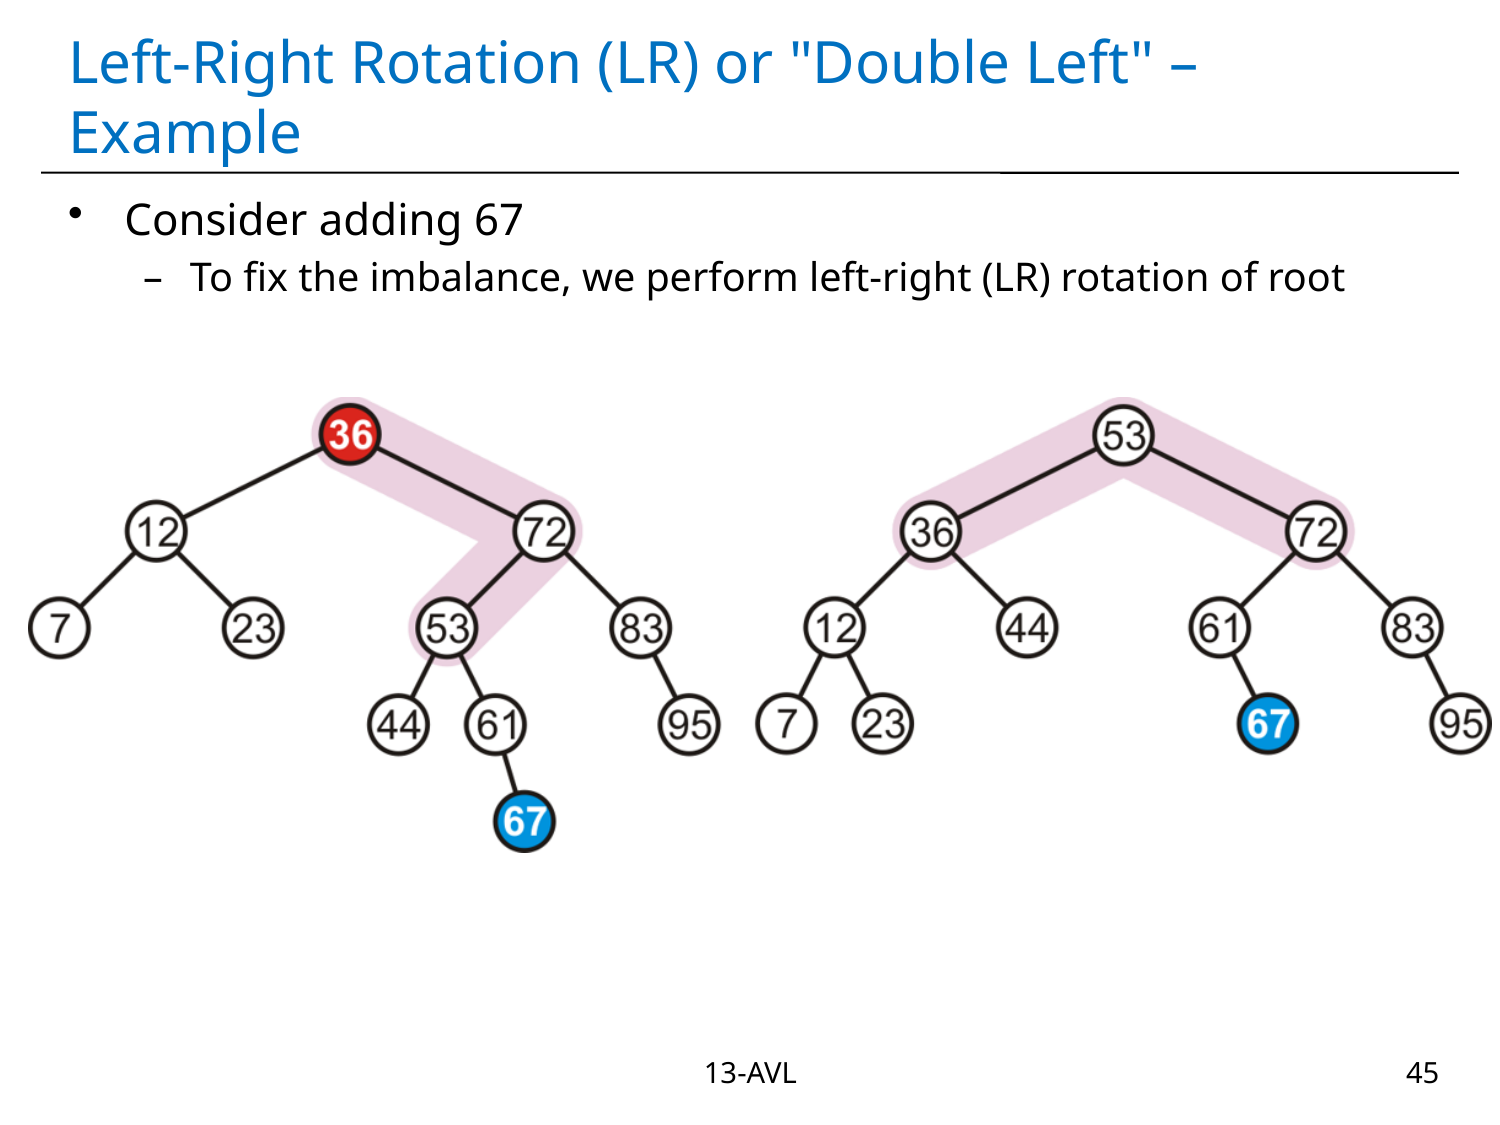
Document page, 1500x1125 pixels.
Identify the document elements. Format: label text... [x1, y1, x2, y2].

picture [748, 396, 1492, 851]
footer 13-AVL [502, 1046, 999, 1125]
slide_number 45 [1104, 1046, 1455, 1125]
title Left-Right Rotation (LR) or "Double Left" – Example [52, 30, 1448, 159]
picture [28, 396, 725, 853]
list Consider adding 67 To fix the imbalance, we perform left-right (LR) rotation of root [52, 184, 1448, 1024]
